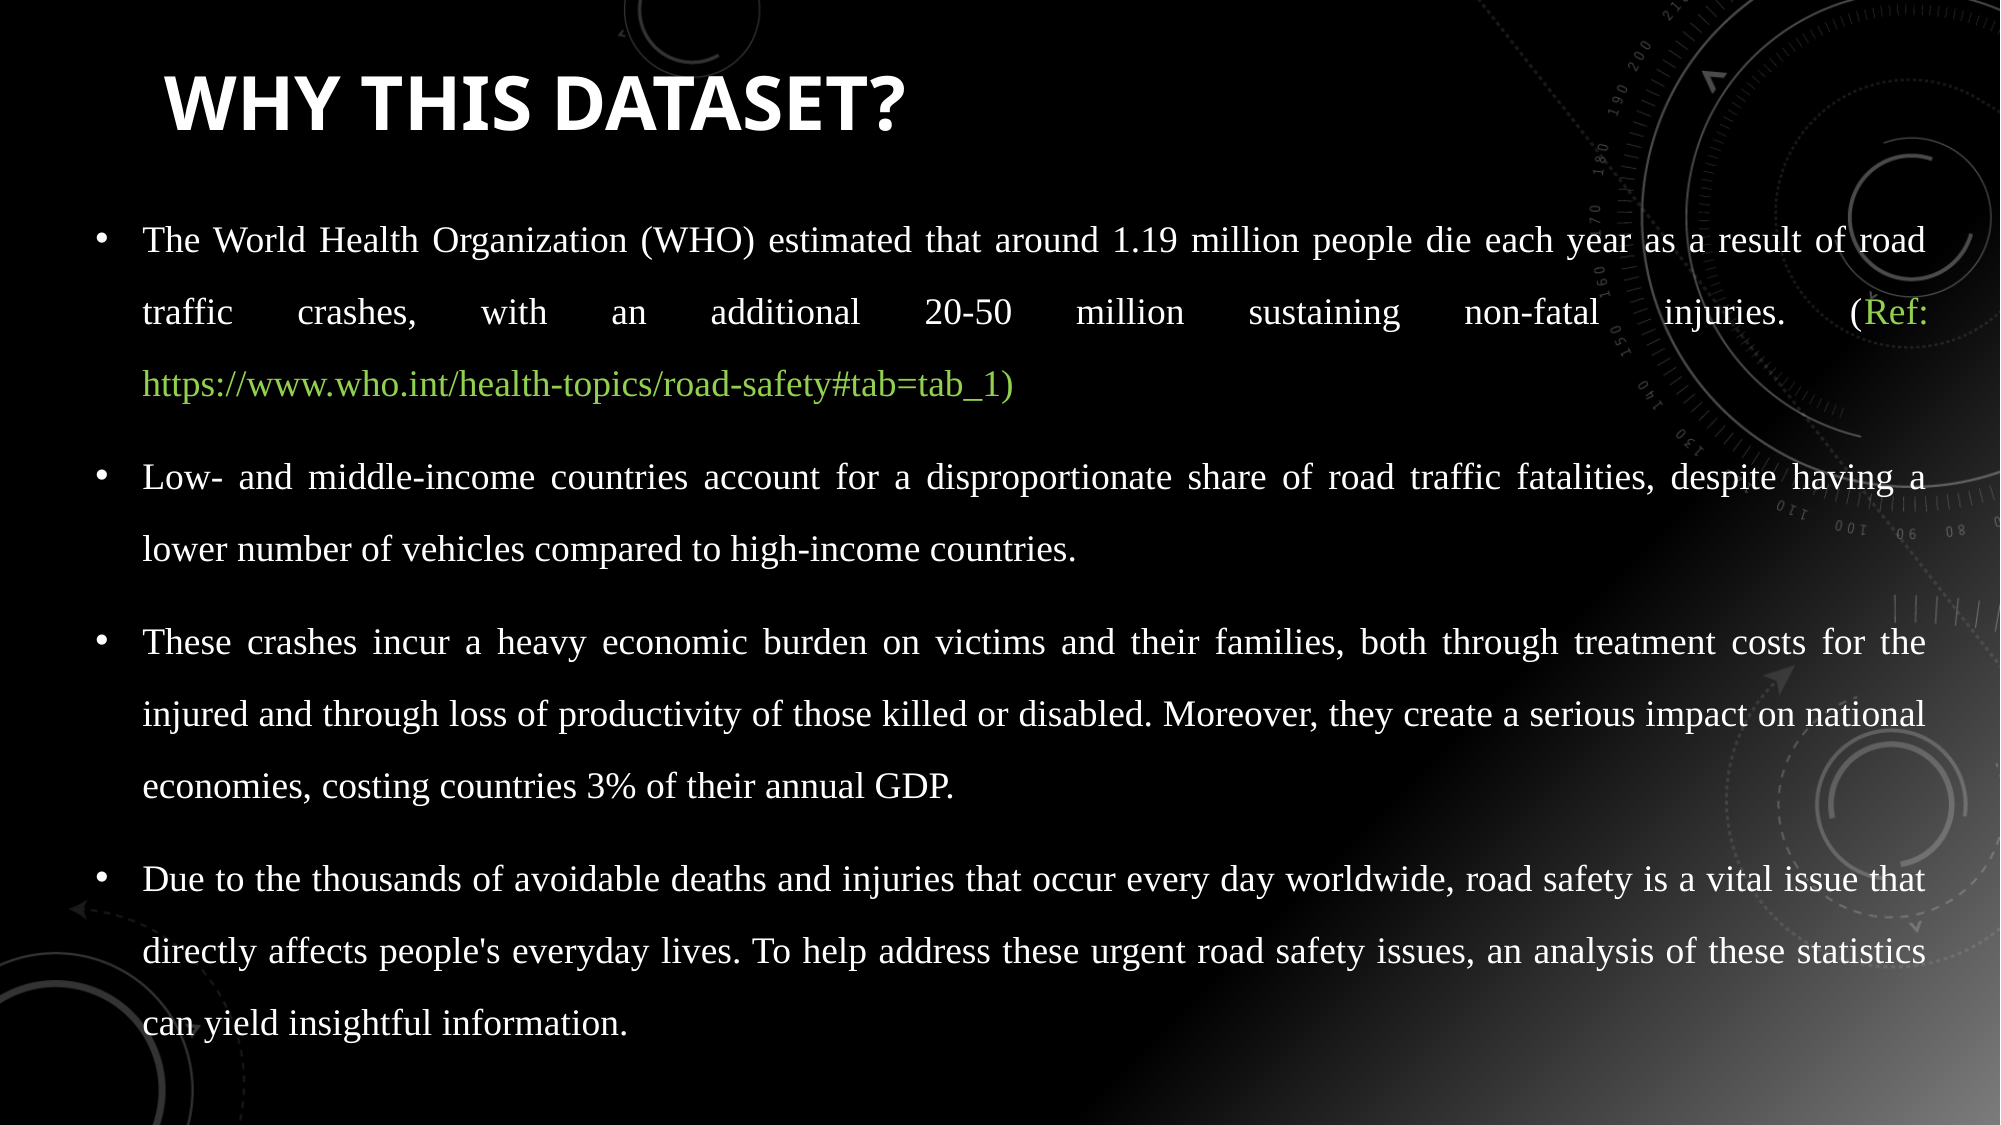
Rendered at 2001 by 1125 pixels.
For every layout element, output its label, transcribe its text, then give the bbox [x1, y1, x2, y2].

list The World Health Organization (WHO) estimated that around 1.19 million people die each year as a result of road traffic crashes, with an additional 20-50 million sustaining non-fatal injuries. (Ref: https://www.who.int/health-topics/road-safety#tab=tab_1) Low- and middle-income countries account for a disproportionate share of road traffic fatalities, despite having a lower number of vehicles compared to high-income countries. These crashes incur a heavy economic burden on victims and their families, both through treatment costs for the injured and through loss of productivity of those killed or disabled. Moreover, they create a serious impact on national economies, costing countries 3% of their annual GDP. Due to the thousands of avoidable deaths and injuries that occur every day worldwide, road safety is a vital issue that directly affects people's everyday lives. To help address these urgent road safety issues, an analysis of these statistics can yield insightful information. [80, 180, 1944, 1083]
title Why this dataset? [149, 20, 1849, 180]
picture [0, 0, 2000, 1125]
